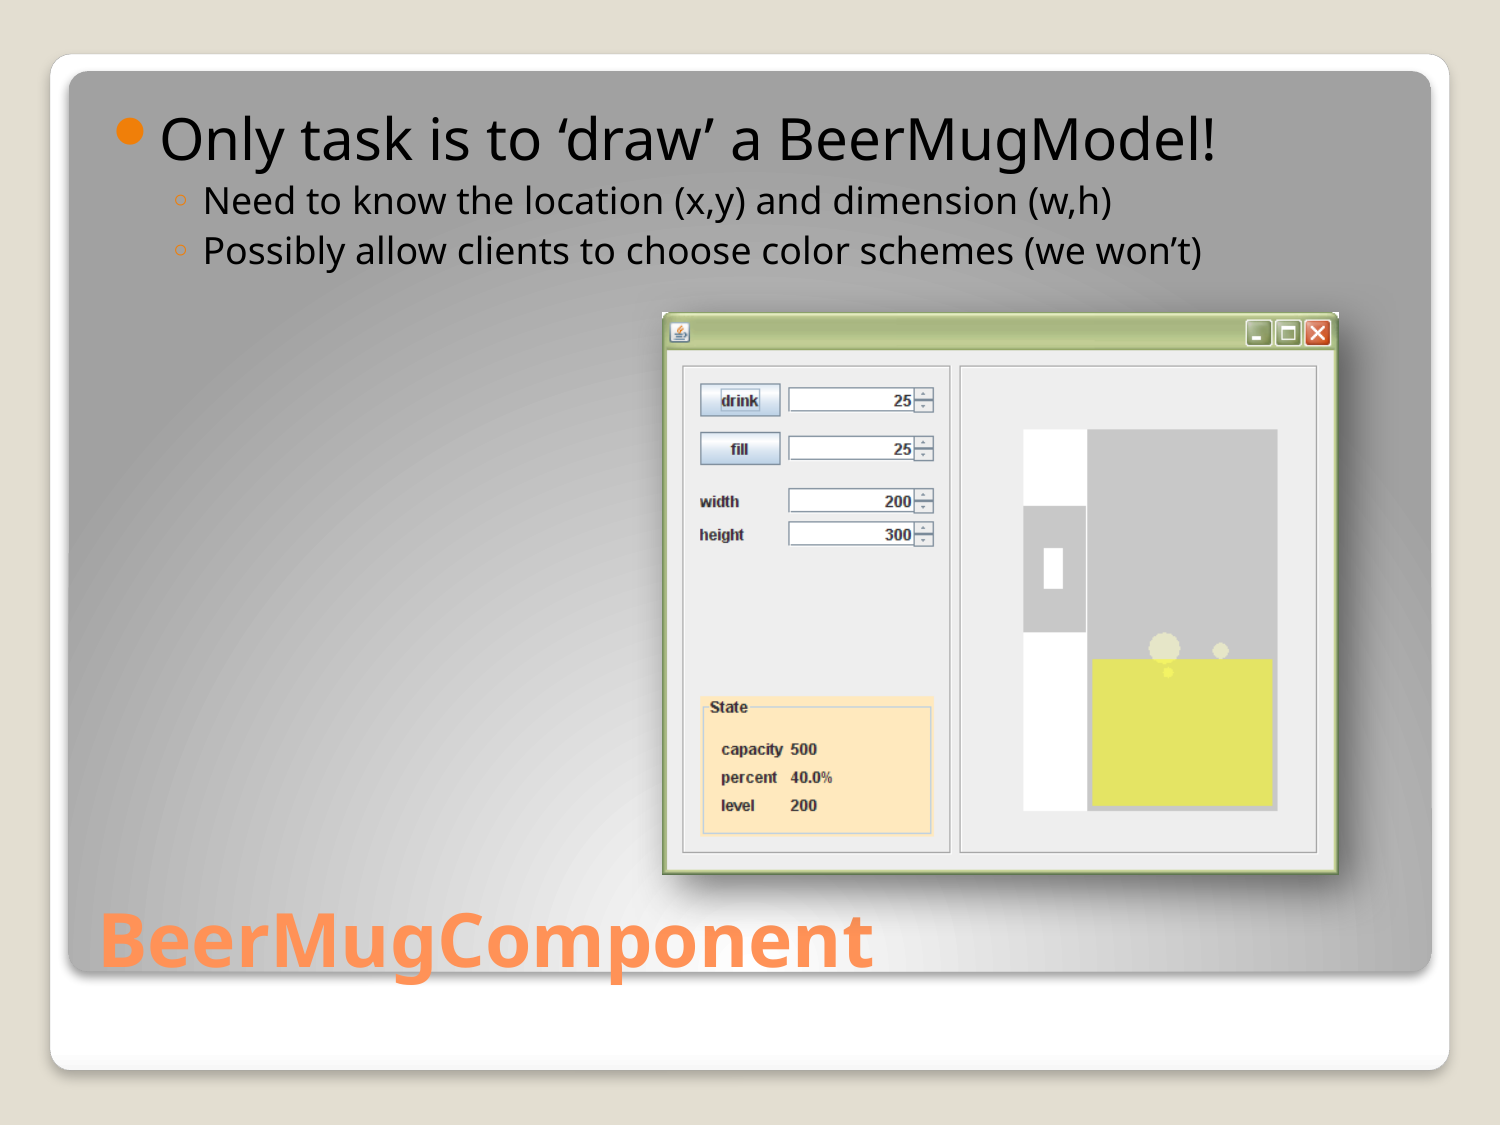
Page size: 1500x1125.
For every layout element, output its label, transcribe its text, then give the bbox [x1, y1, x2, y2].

title BeerMugComponent [82, 817, 1425, 990]
list Only task is to ‘draw’ a BeerMugModel! Need to know the location (x,y) and dimension (w,h) Possibly allow clients to choose color schemes (we won’t) [82, 86, 1425, 774]
picture [662, 312, 1339, 876]
